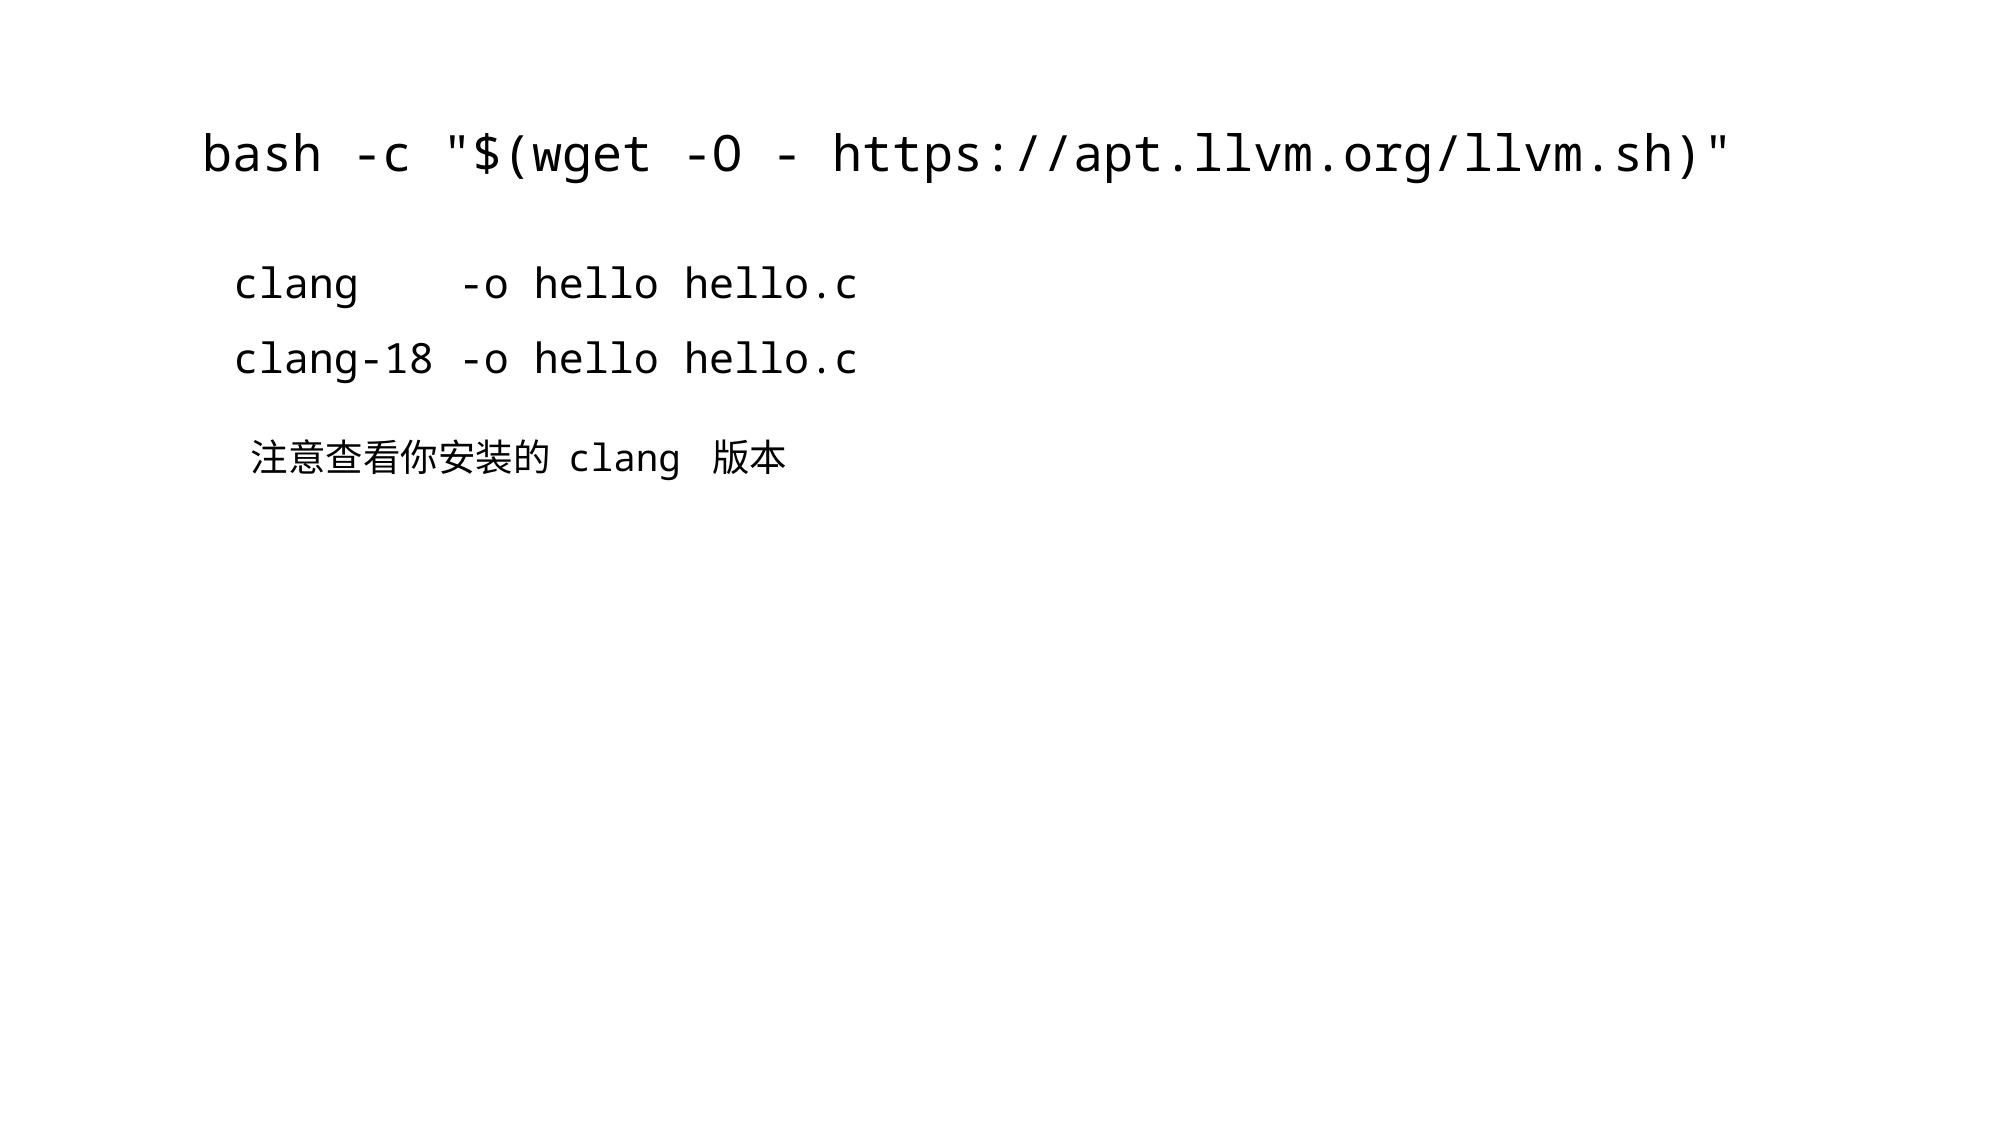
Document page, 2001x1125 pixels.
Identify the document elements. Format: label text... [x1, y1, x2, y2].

text_box 注意查看你安装的 clang 版本 [236, 426, 802, 487]
text_box clang-18 -o hello hello.c [219, 324, 874, 390]
text_box clang -o hello hello.c [219, 249, 874, 315]
text_box bash -c "$(wget -O - https://apt.llvm.org/llvm.sh)" [188, 113, 1748, 189]
